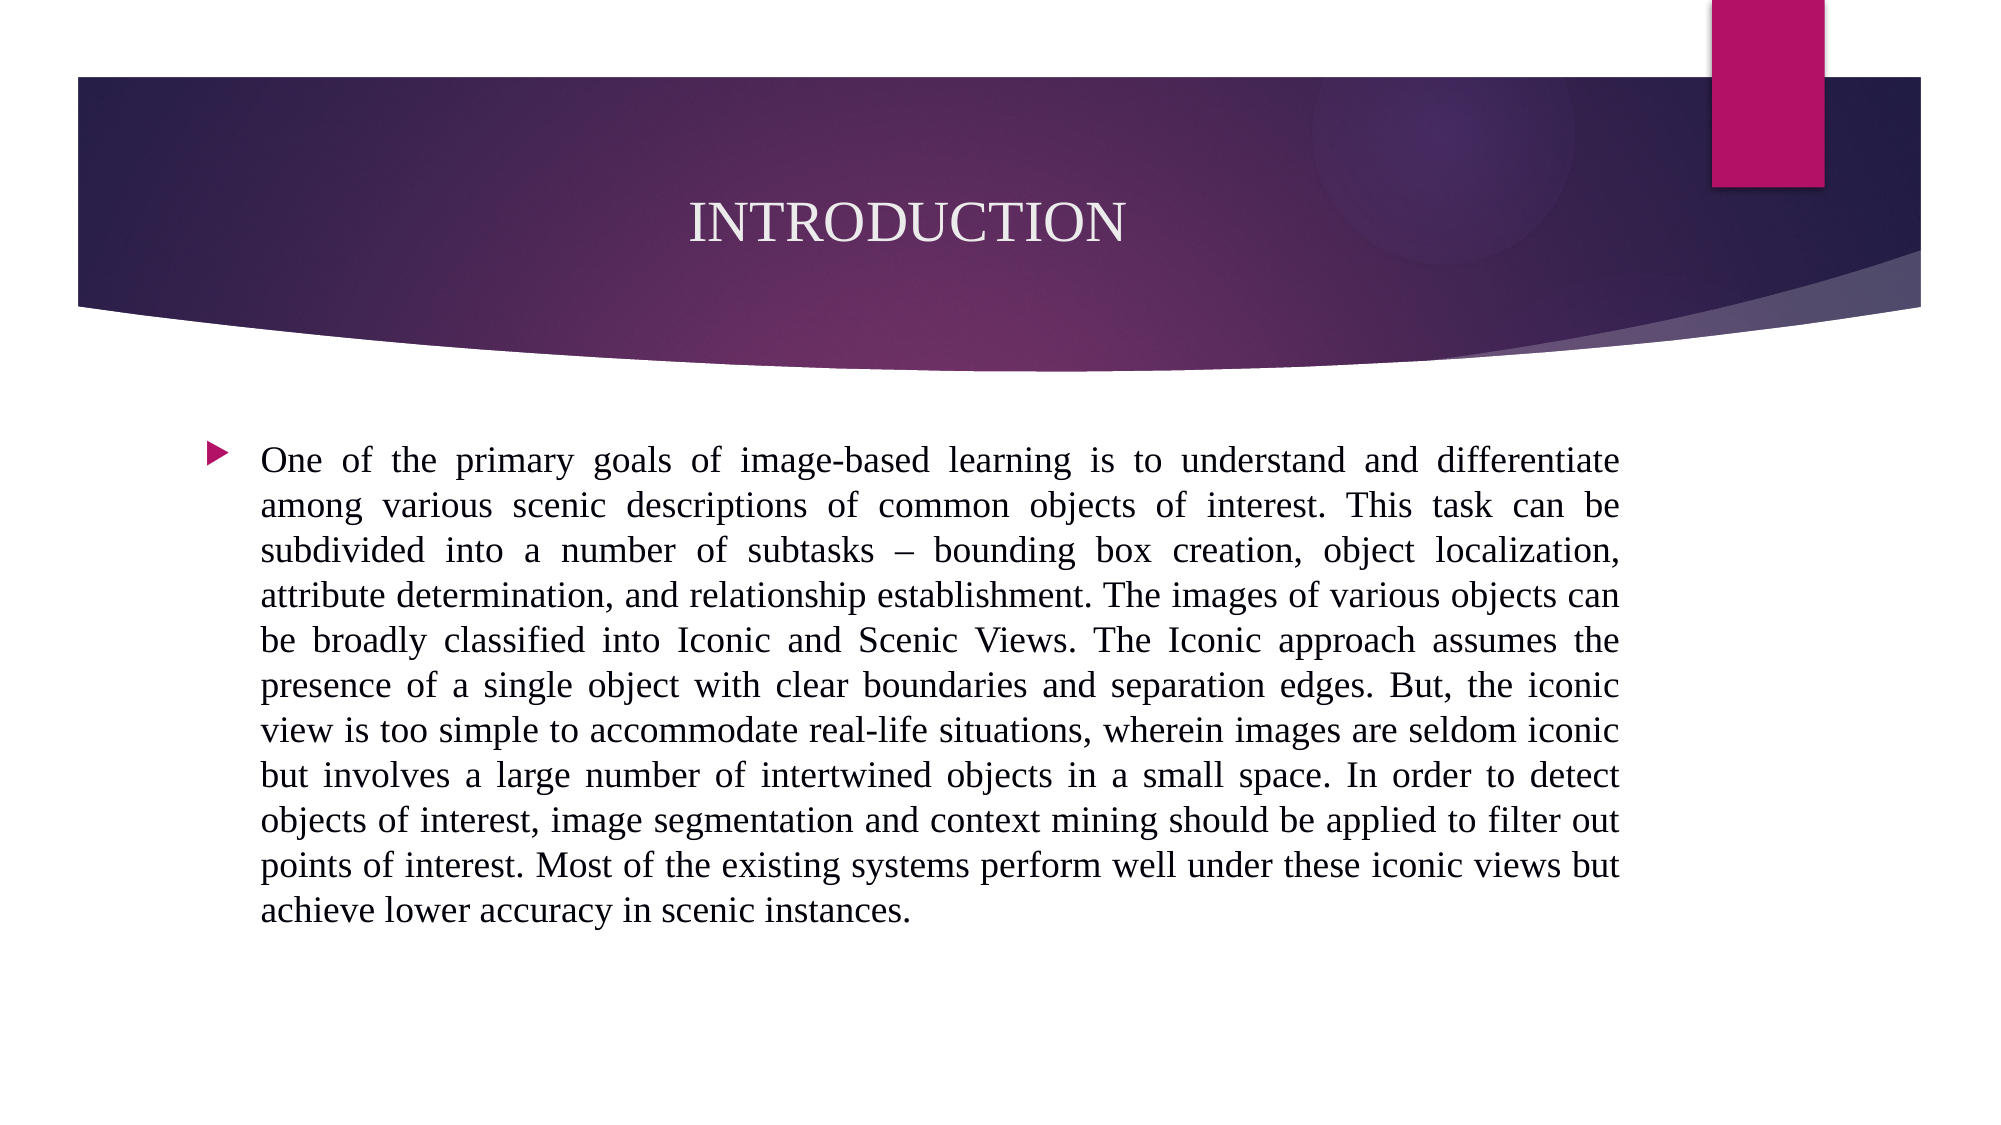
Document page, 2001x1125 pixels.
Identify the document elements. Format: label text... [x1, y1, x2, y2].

title INTRODUCTION [189, 159, 1627, 276]
list One of the primary goals of image-based learning is to understand and differentiate among various scenic descriptions of common objects of interest. This task can be subdivided into a number of subtasks – bounding box creation, object localization, attribute determination, and relationship establishment. The images of various objects can be broadly classified into Iconic and Scenic Views. The Iconic approach assumes the presence of a single object with clear boundaries and separation edges. But, the iconic view is too simple to accommodate real-life situations, wherein images are seldom iconic but involves a large number of intertwined objects in a small space. In order to detect objects of interest, image segmentation and context mining should be applied to filter out points of interest. Most of the existing systems perform well under these iconic views but achieve lower accuracy in scenic instances. [189, 427, 1638, 988]
